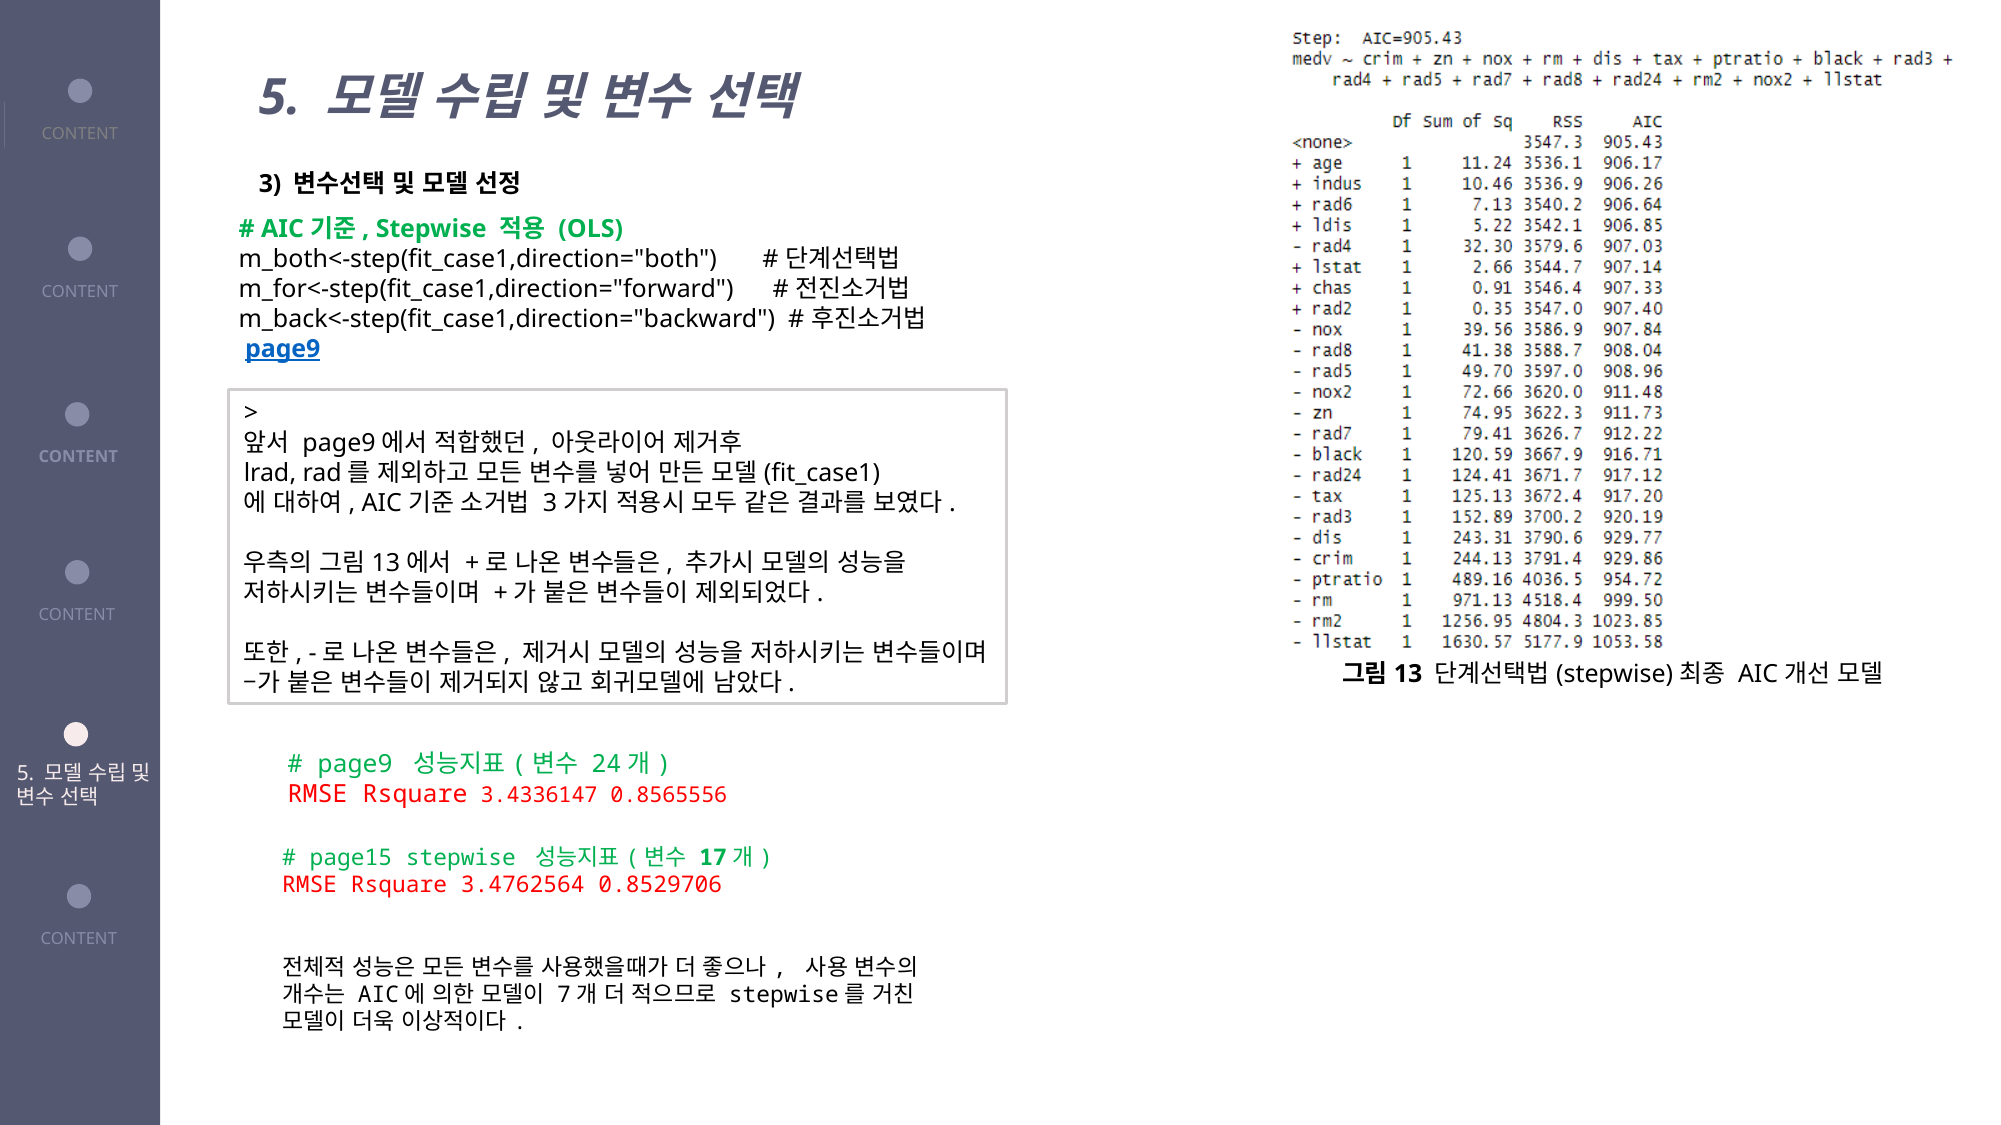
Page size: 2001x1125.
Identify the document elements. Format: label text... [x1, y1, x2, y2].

text_box [62, 721, 90, 748]
text_box CONTENT [23, 438, 134, 474]
text_box [63, 559, 91, 586]
text_box > 앞서 page9에서 적합했던, 아웃라이어 제거후 lrad, rad를 제외하고 모든 변수를 넣어 만든 모델(fit_case1) 에 대하여, AIC기준 소거법 3가지 적용시 모두 같은 결과를 보였다. 우측의 그림13에서 +로 나온 변수들은, 추가시 모델의 성능을 저하시키는 변수들이며 +가 붙은 변수들이 제외되었다. 또한, -로 나온 변수들은, 제거시 모델의 성능을 저하시키는 변수들이며 –가 붙은 변수들이 제거되지 않고 회귀모델에 남았다. [228, 389, 1007, 704]
text_box CONTENT [25, 920, 133, 956]
text_box [66, 235, 94, 263]
text_box # AIC기준, Stepwise 적용 (OLS) m_both<-step(fit_case1,direction="both") #단계선택법 m_for<-step(fit_case1,direction="forward") #전진소거법 m_back<-step(fit_case1,direction="backward") #후진소거법 page9 [223, 205, 1284, 404]
text_box 5. 모델 수립 및 변수 선택 [2, 751, 166, 817]
text_box [63, 401, 91, 428]
text_box 그림13 단계선택법(stepwise)최종 AIC개선 모델 [1327, 652, 1906, 695]
text_box # page9 성능지표(변수 24개) RMSE Rsquare 3.4336147 0.8565556 [287, 747, 728, 808]
text_box [66, 77, 94, 105]
text_box CONTENT [26, 115, 134, 150]
text_box 5. 모델 수립 및 변수 선택 [243, 26, 1150, 132]
text_box [65, 882, 93, 910]
text_box [0, 0, 161, 1125]
text_box CONTENT [24, 596, 131, 632]
text_box CONTENT [26, 273, 134, 308]
text_box # page15 stepwise 성능지표(변수 17개) RMSE Rsquare 3.4762564 0.8529706 전체적 성능은 모든 변수를 사용했을때가 더 좋으나, 사용 변수의 개수는 AIC에 의한 모델이 7개 더 적으므로 stepwise를 거친 모델이 더욱 이상적이다. [282, 842, 951, 1035]
text_box 3) 변수선택 및 모델 선정 [243, 160, 1054, 205]
picture [1284, 26, 1956, 652]
